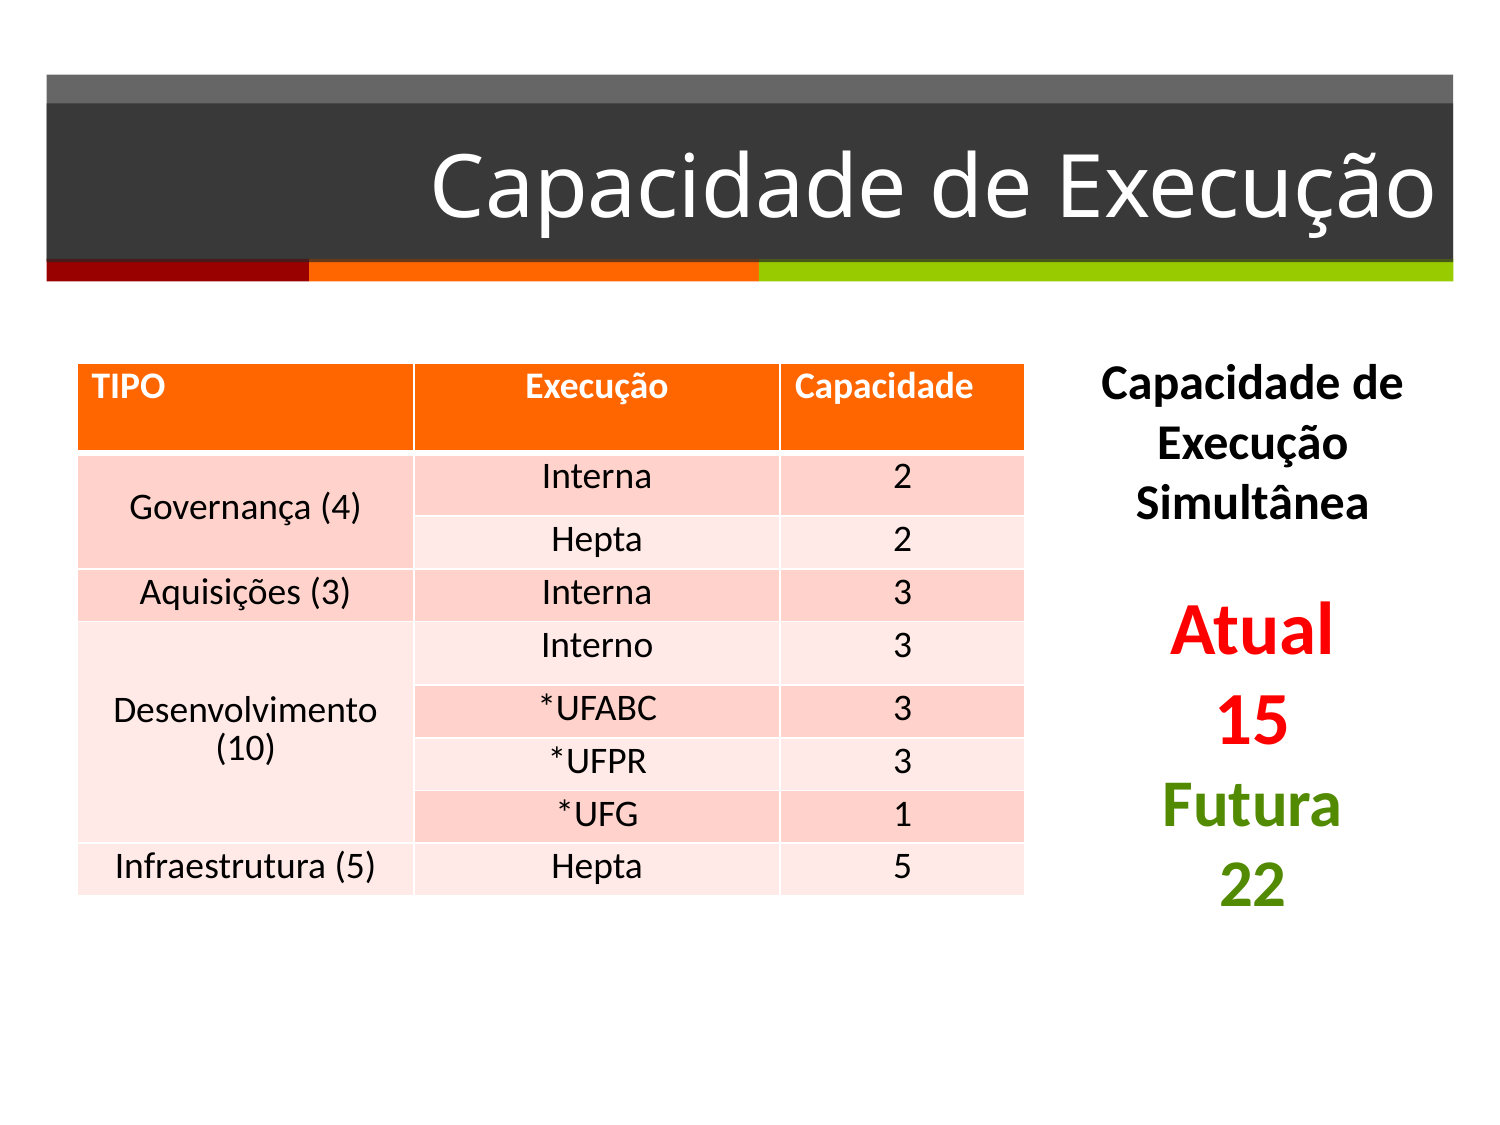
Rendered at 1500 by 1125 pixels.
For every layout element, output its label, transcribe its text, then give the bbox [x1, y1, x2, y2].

table_cell Infraestrutura (5) [78, 844, 413, 895]
table_cell 2 [781, 517, 1024, 568]
table_cell 1 [781, 791, 1024, 842]
title Capacidade de Execução [46, 103, 1454, 263]
table_cell 5 [781, 844, 1024, 895]
table_cell Desenvolvimento (10) [78, 622, 413, 842]
table_cell Hepta [415, 517, 779, 568]
table_cell 3 [781, 739, 1024, 790]
table_cell *UFG [415, 791, 779, 842]
table_header TIPO [78, 364, 413, 450]
table_cell Interna [415, 570, 779, 621]
table_cell *UFABC [415, 686, 779, 737]
table_cell 2 [781, 456, 1024, 515]
table_cell 3 [781, 622, 1024, 684]
table_cell 3 [781, 686, 1024, 737]
table_cell Aquisições (3) [78, 570, 413, 621]
table_cell *UFPR [415, 739, 779, 790]
table_cell 3 [781, 570, 1024, 621]
table_cell Interno [415, 622, 779, 684]
text_box Capacidade de Execução Simultânea Atual 15 Futura 22 [1052, 342, 1454, 928]
table_header Execução [415, 364, 779, 450]
table_cell Hepta [415, 844, 779, 895]
table_cell Interna [415, 456, 779, 515]
table_header Capacidade [781, 364, 1024, 450]
table_cell Governança (4) [78, 456, 413, 568]
